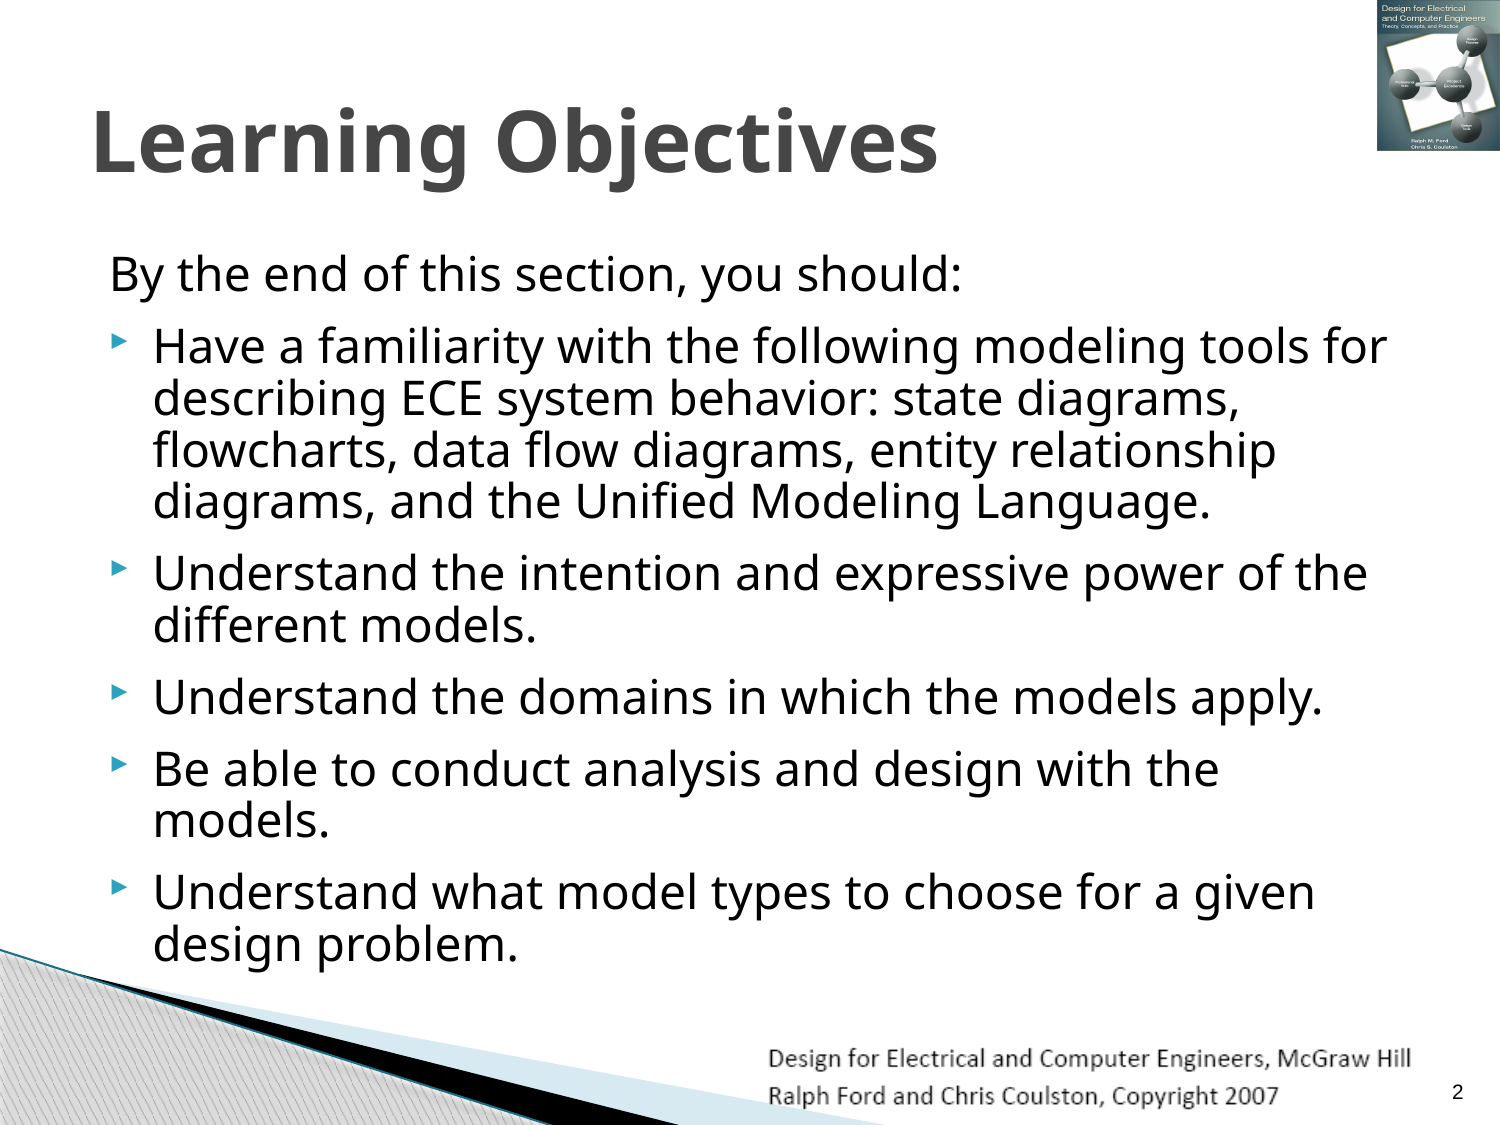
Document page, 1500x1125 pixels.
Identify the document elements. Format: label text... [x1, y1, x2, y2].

slide_number 2 [1418, 1051, 1479, 1112]
picture [760, 1039, 1425, 1125]
picture [1377, 0, 1500, 151]
title Learning Objectives [75, 45, 1425, 233]
list By the end of this section, you should: Have a familiarity with the following modeling tools for describing ECE system behavior: state diagrams, flowcharts, data flow diagrams, entity relationship diagrams, and the Unified Modeling Language. Understand the intention and expressive power of the different models. Understand the domains in which the models apply. Be able to conduct analysis and design with the models. Understand what model types to choose for a given design problem. [75, 242, 1425, 986]
